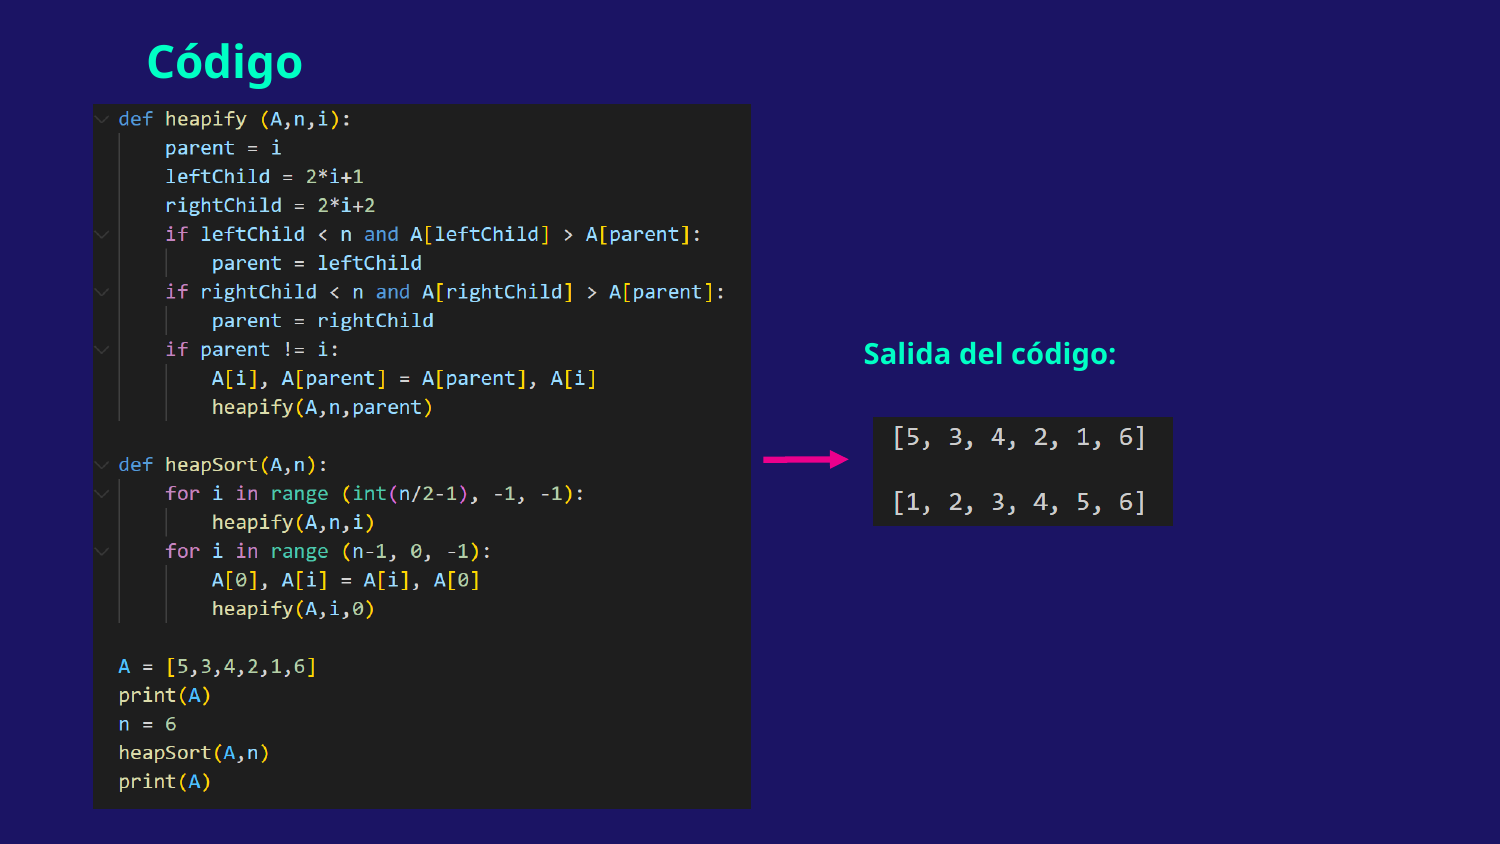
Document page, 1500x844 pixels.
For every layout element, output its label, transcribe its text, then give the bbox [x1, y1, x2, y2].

title Salida del código: [848, 320, 1283, 393]
picture [92, 104, 752, 810]
picture [873, 417, 1173, 526]
title Código [131, 18, 565, 102]
